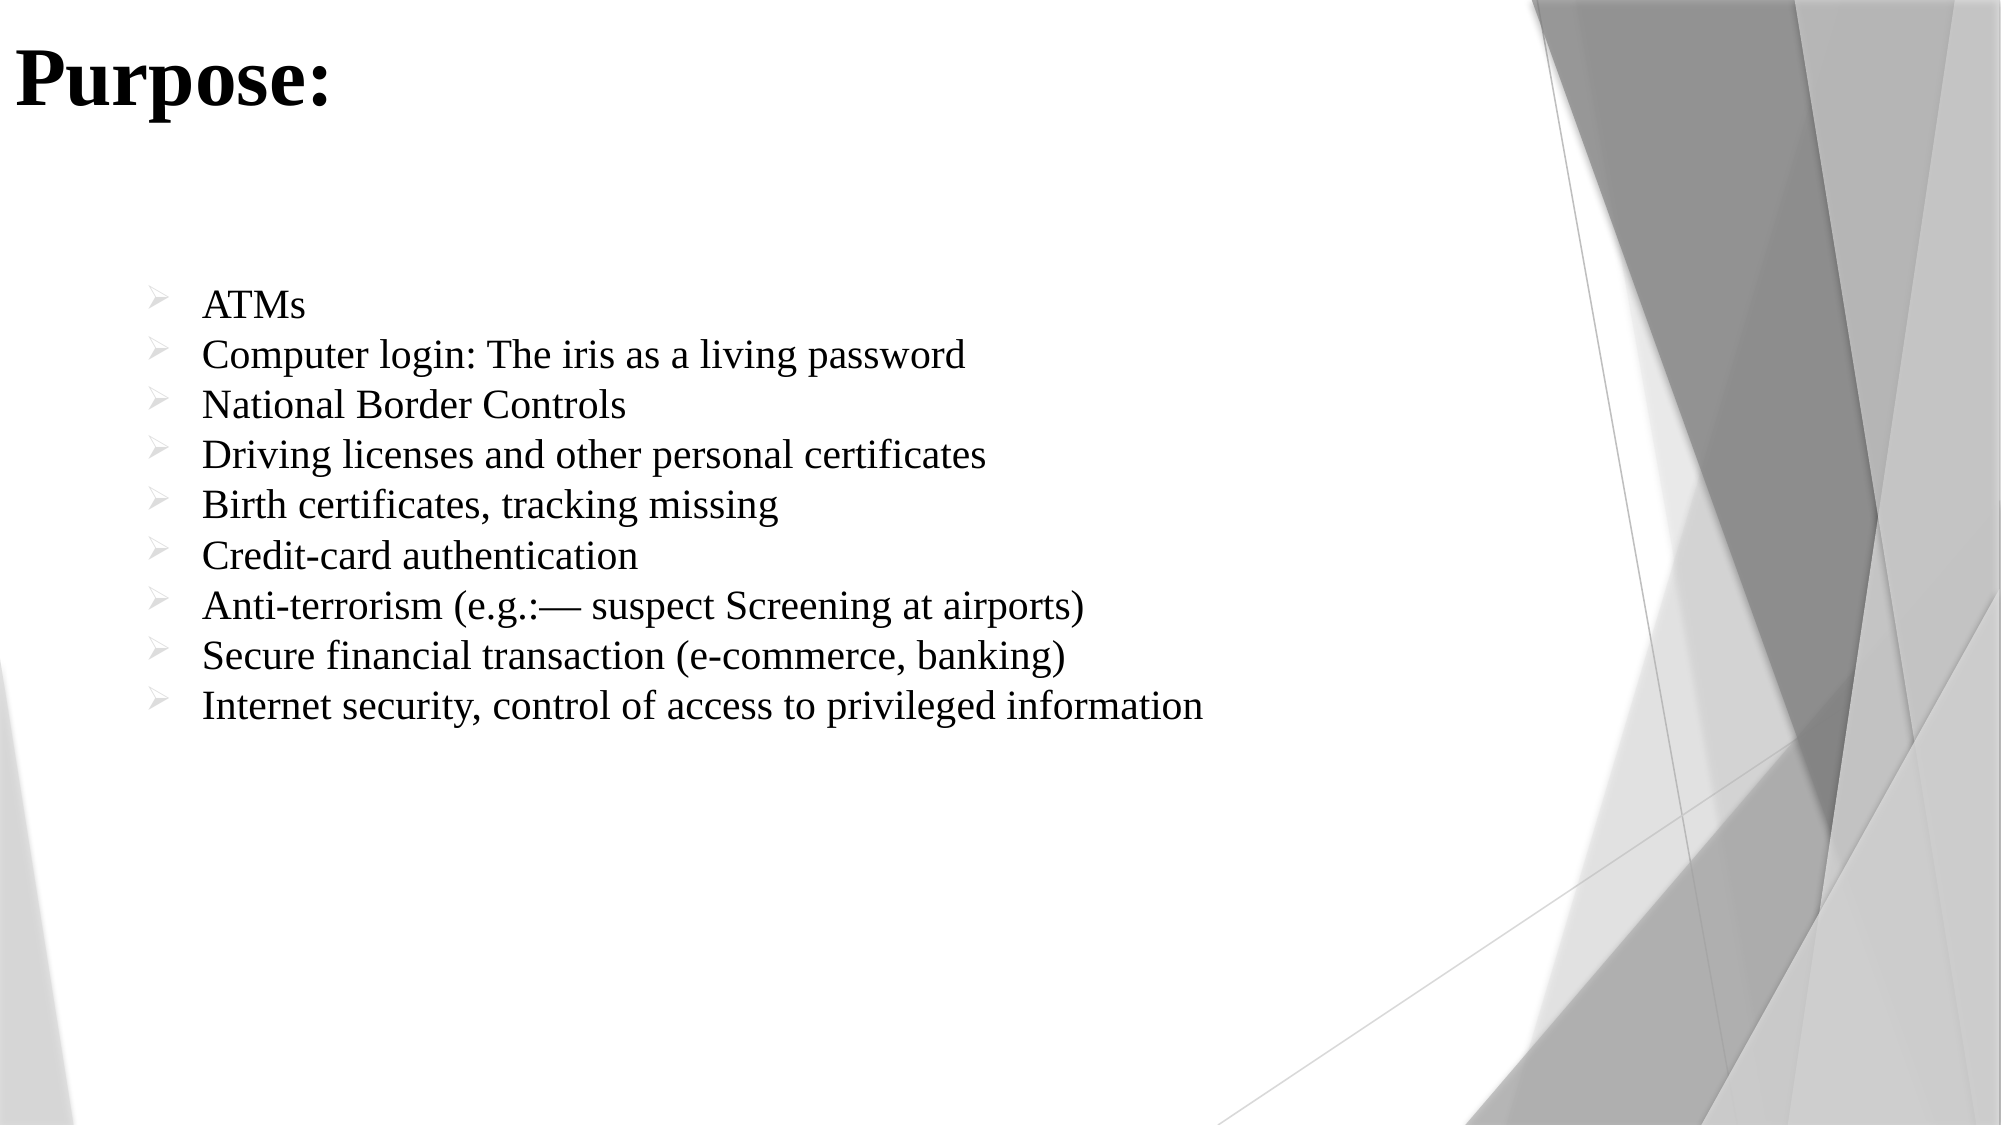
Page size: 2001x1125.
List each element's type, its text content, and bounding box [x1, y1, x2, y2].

list ATMs Computer login: The iris as a living password National Border Controls Driving licenses and other personal certificates Birth certificates, tracking missing Credit-card authentication Anti-terrorism (e.g.:— suspect Screening at airports) Secure financial transaction (e-commerce, banking) Internet security, control of access to privileged information [111, 269, 1522, 996]
title Purpose: [0, 0, 1411, 130]
